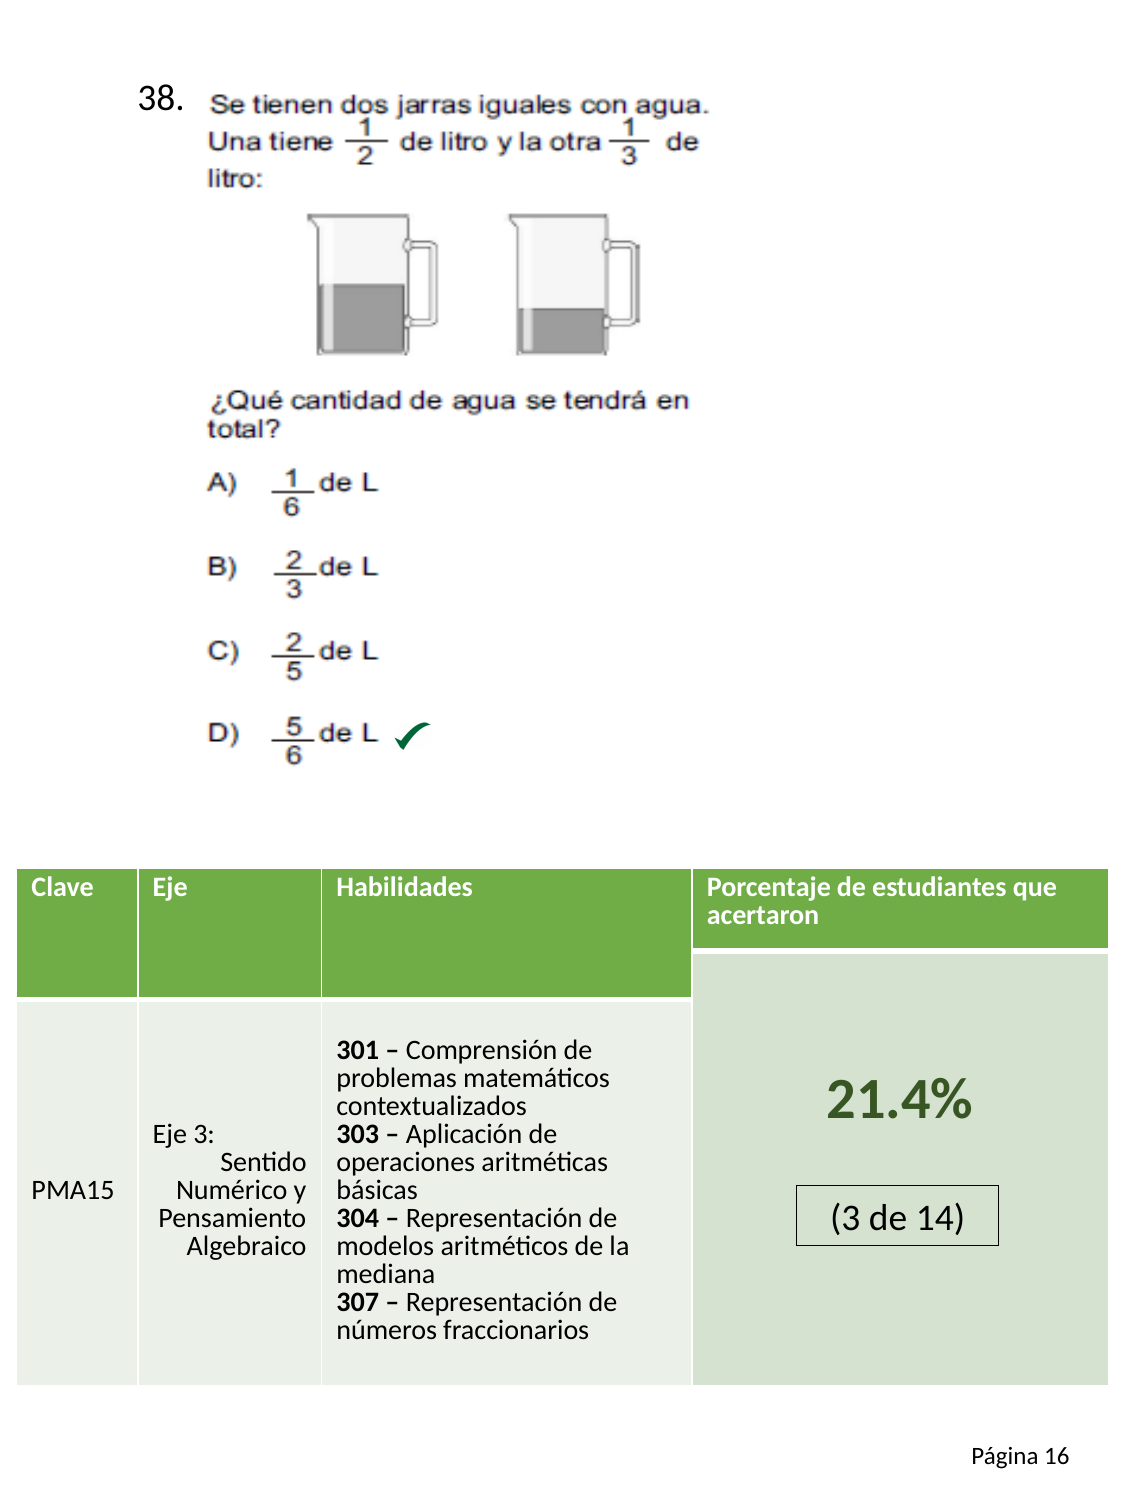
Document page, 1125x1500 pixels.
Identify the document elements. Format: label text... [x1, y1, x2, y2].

text_box (3 de 14) [796, 1185, 999, 1246]
text_box Página 16 [956, 1432, 1085, 1478]
table_cell Eje 3: Sentido Numérico y Pensamiento Algebraico [139, 1002, 321, 1385]
table_cell 21.4% [693, 954, 1108, 1385]
table_header Eje [139, 869, 321, 997]
table_header Clave [17, 869, 137, 997]
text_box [118, 65, 757, 781]
table_header Porcentaje de estudiantes que acertaron [693, 869, 1108, 948]
table_header Habilidades [322, 869, 691, 997]
picture [394, 722, 431, 750]
table_cell PMA15 [17, 1002, 137, 1385]
table_cell 301 – Comprensión de problemas matemáticos contextualizados 303 – Aplicación de operaciones aritméticas básicas 304 – Representación de modelos aritméticos de la mediana 307 – Representación de números fraccionarios [322, 1002, 691, 1385]
